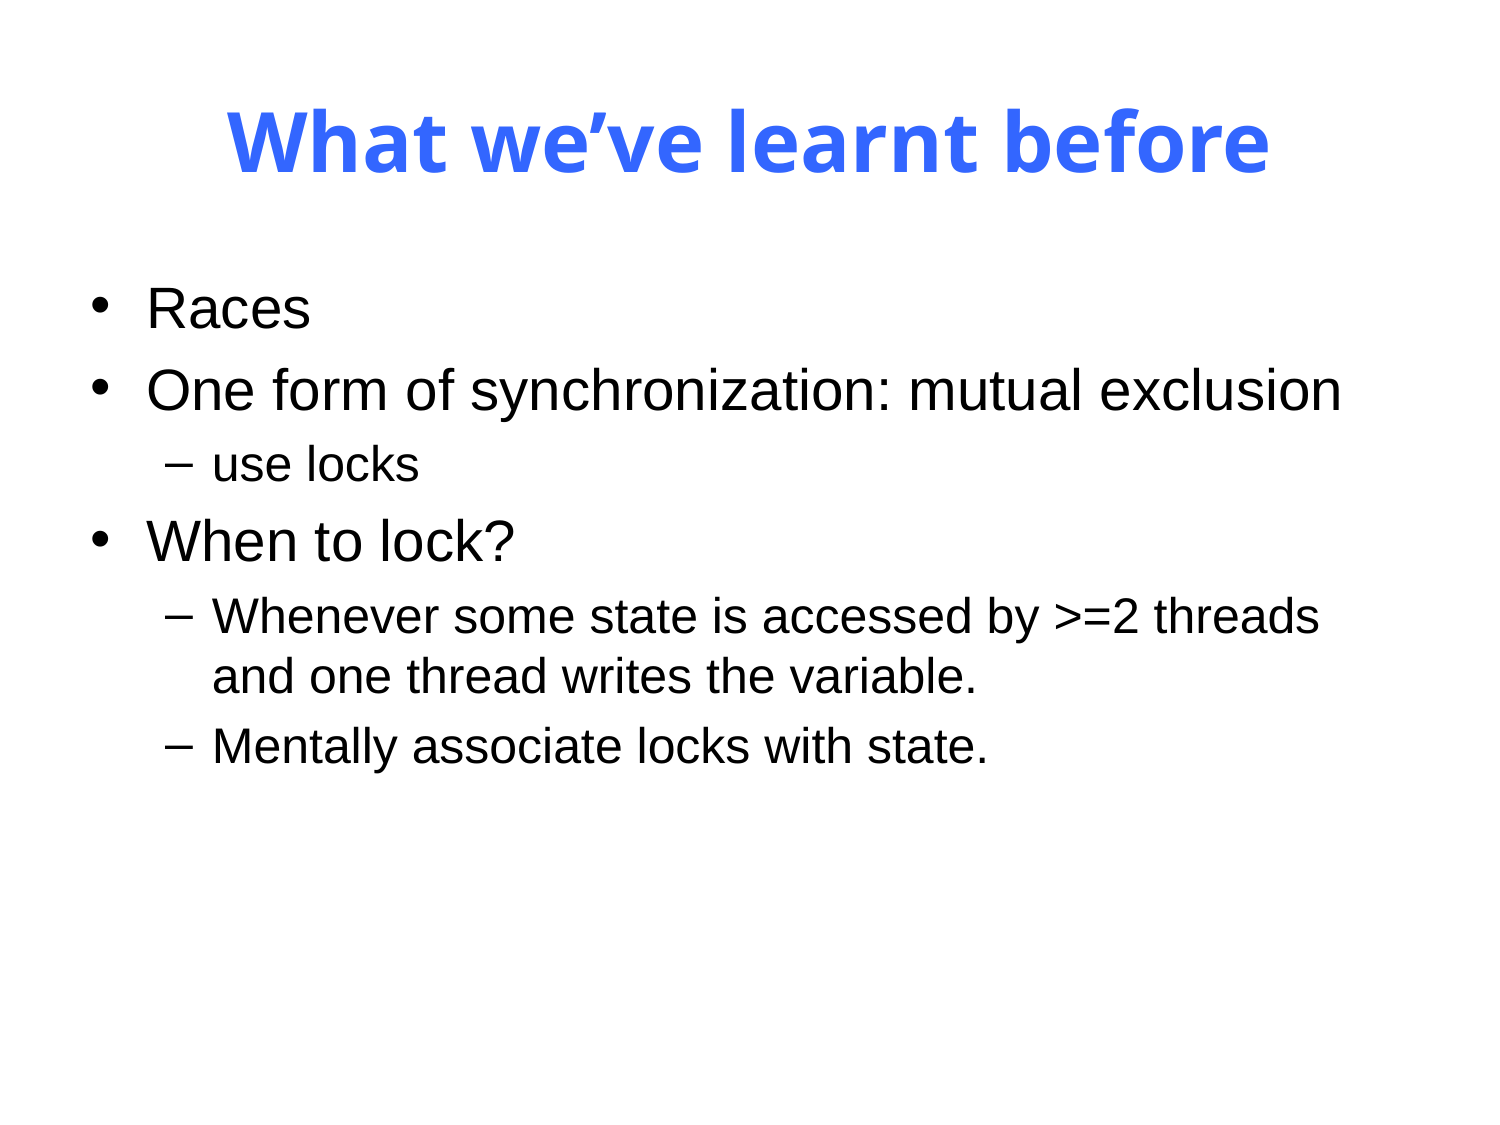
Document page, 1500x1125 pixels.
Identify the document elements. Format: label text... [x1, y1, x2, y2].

title What we’ve learnt before [75, 45, 1425, 233]
list Races One form of synchronization: mutual exclusion use locks When to lock? Whenever some state is accessed by >=2 threads and one thread writes the variable. Mentally associate locks with state. [75, 262, 1425, 1005]
